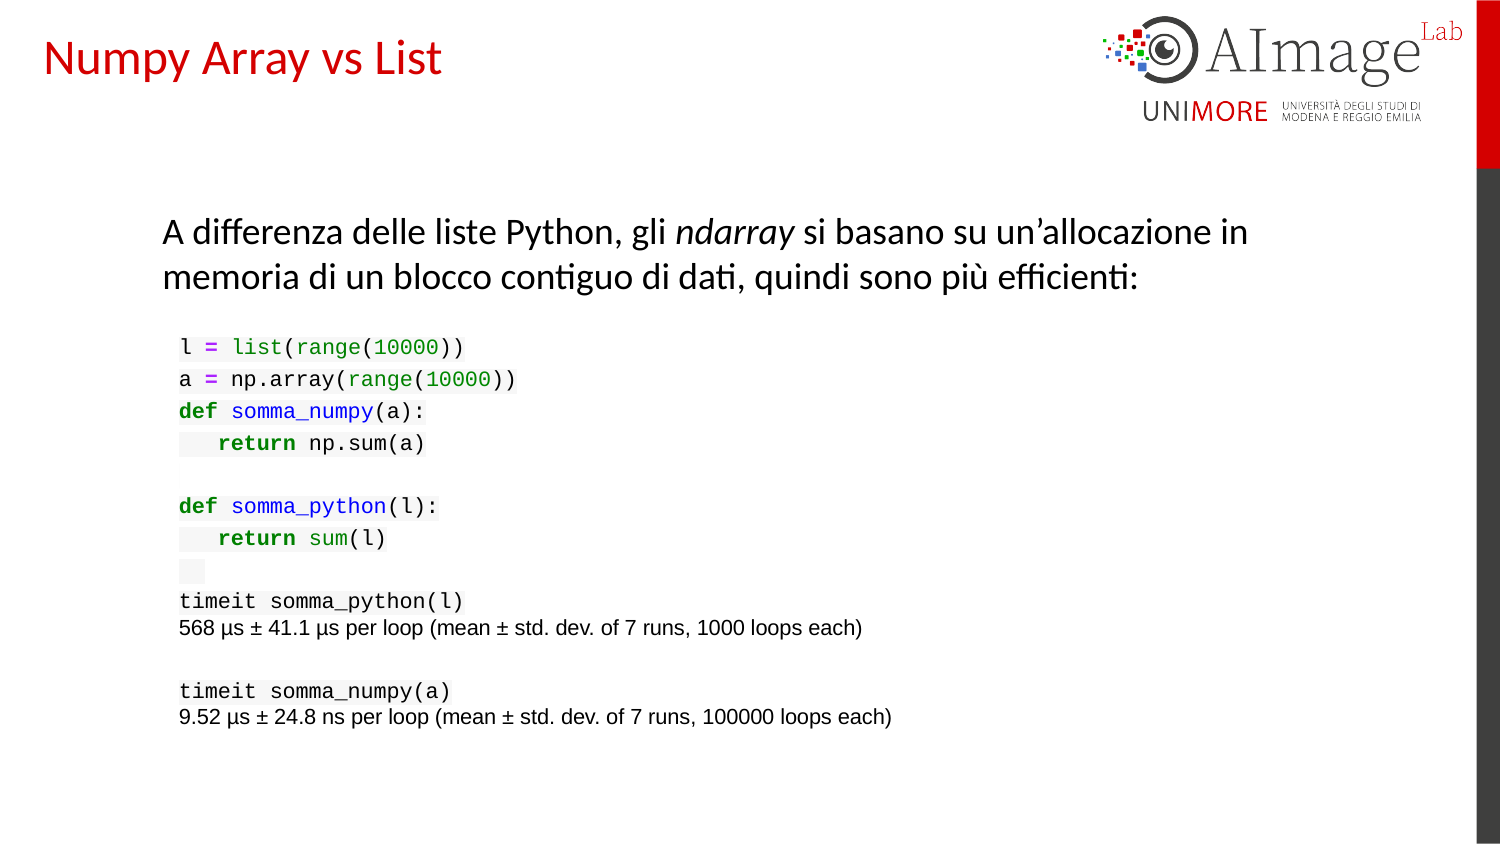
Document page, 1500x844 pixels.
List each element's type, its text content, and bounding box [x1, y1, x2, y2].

text_box A differenza delle liste Python, gli ndarray si basano su un’allocazione in memoria di un blocco contiguo di dati, quindi sono più efficienti: [147, 191, 1353, 312]
title Numpy Array vs List [41, 22, 1238, 166]
picture [1103, 16, 1464, 128]
text_box l = list(range(10000)) a = np.array(range(10000)) def somma_numpy(a): return np.sum(a) ​ def somma_python(l): return sum(l) timeit somma_python(l) 568 µs ± 41.1 µs per loop (mean ± std. dev. of 7 runs, 1000 loops each) timeit somma_numpy(a) 9.52 µs ± 24.8 ns per loop (mean ± std. dev. of 7 runs, 100000 loops each) [147, 312, 1353, 744]
